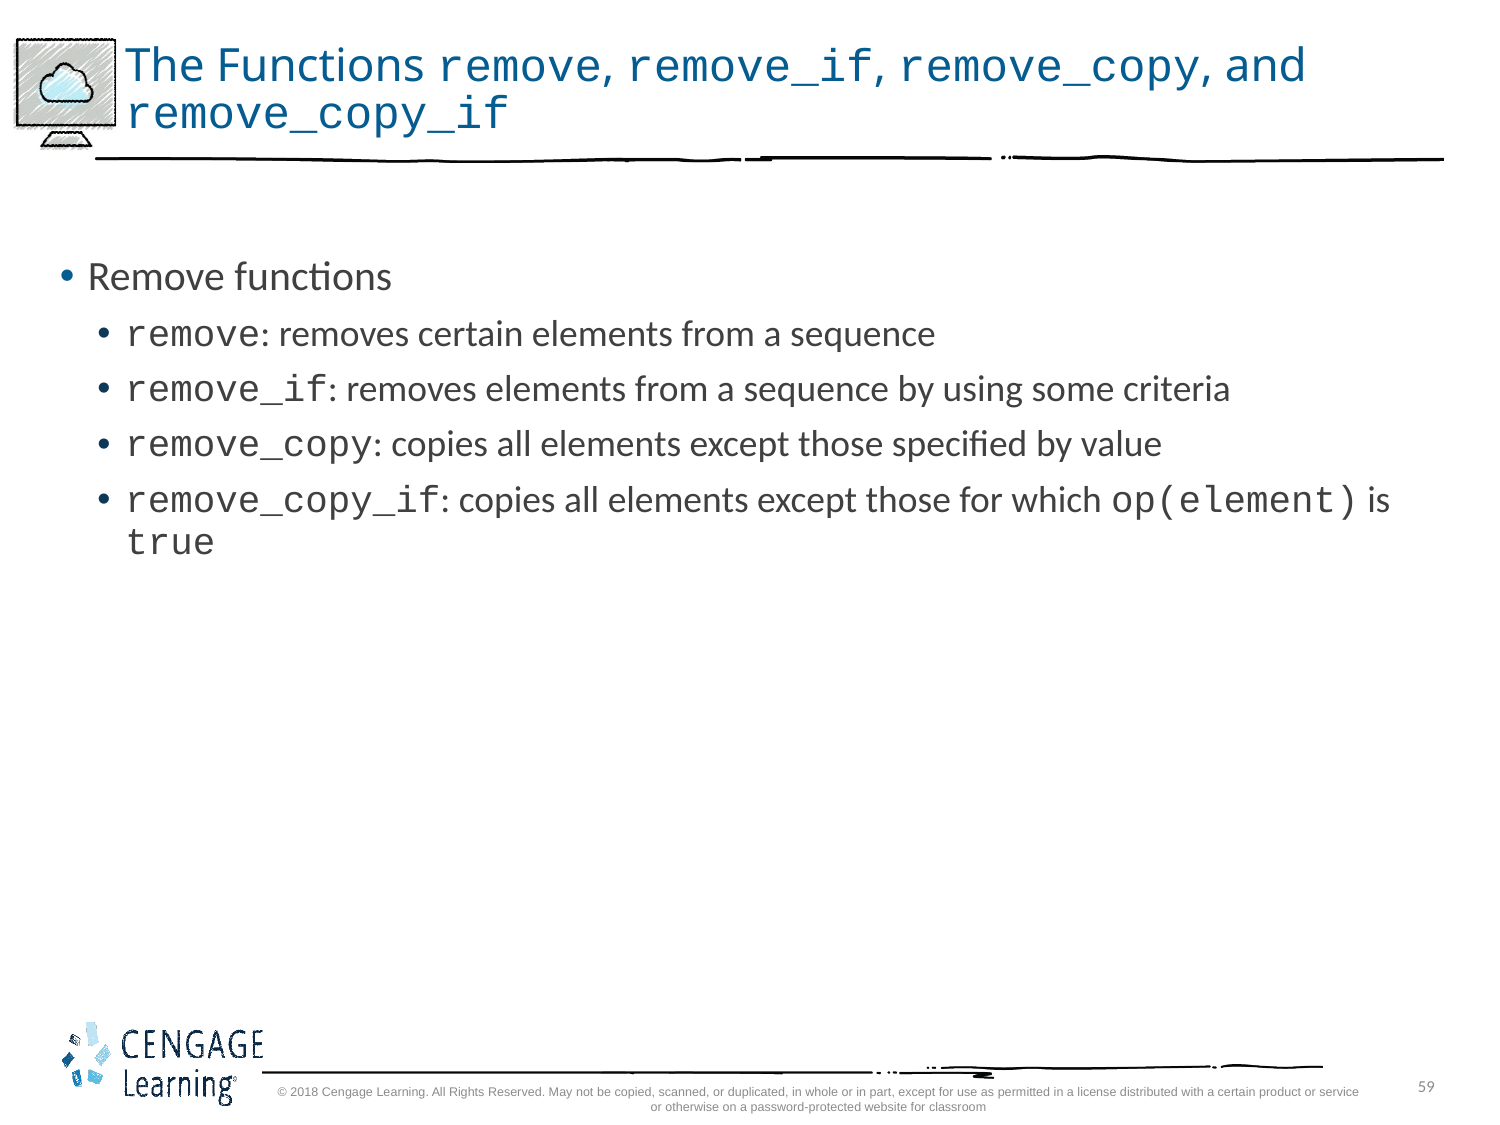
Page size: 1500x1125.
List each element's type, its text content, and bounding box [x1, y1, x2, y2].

picture [62, 1022, 1323, 1106]
title The Functions remove, remove_if, remove_copy, and remove_copy_if [125, 42, 1442, 140]
picture [95, 155, 1444, 163]
footer © 2018 Cengage Learning. All Rights Reserved. May not be copied, scanned, or duplicated, in whole or in part, except for use as permitted in a license distributed with a certain product or service or otherwise on a password-protected website for classroom [262, 1079, 1375, 1120]
picture [13, 36, 117, 151]
list Remove functions remove: removes certain elements from a sequence remove_if: removes elements from a sequence by using some criteria remove_copy: copies all elements except those specified by value remove_copy_if: copies all elements except those for which op(element) is true [59, 252, 1441, 575]
